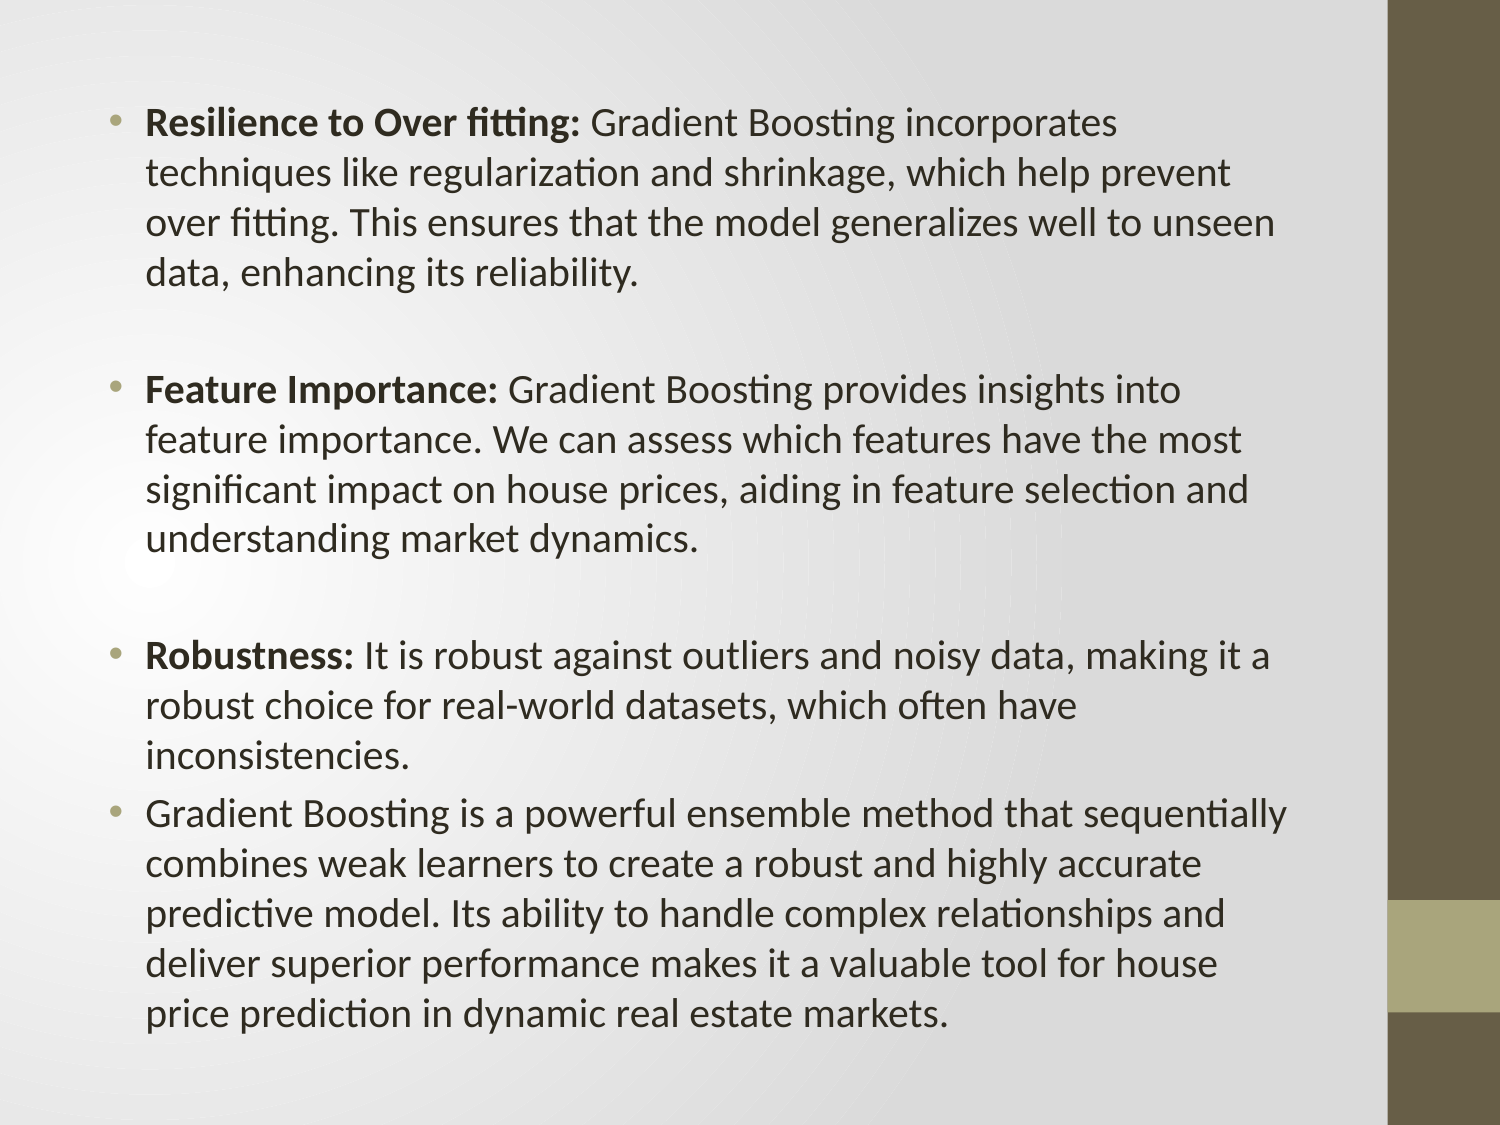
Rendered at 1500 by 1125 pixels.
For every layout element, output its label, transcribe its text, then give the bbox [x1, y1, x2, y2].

list Resilience to Over fitting: Gradient Boosting incorporates techniques like regularization and shrinkage, which help prevent over fitting. This ensures that the model generalizes well to unseen data, enhancing its reliability. Feature Importance: Gradient Boosting provides insights into feature importance. We can assess which features have the most significant impact on house prices, aiding in feature selection and understanding market dynamics. Robustness: It is robust against outliers and noisy data, making it a robust choice for real-world datasets, which often have inconsistencies. Gradient Boosting is a powerful ensemble method that sequentially combines weak learners to create a robust and highly accurate predictive model. Its ability to handle complex relationships and deliver superior performance makes it a valuable tool for house price prediction in dynamic real estate markets. [75, 87, 1325, 1050]
